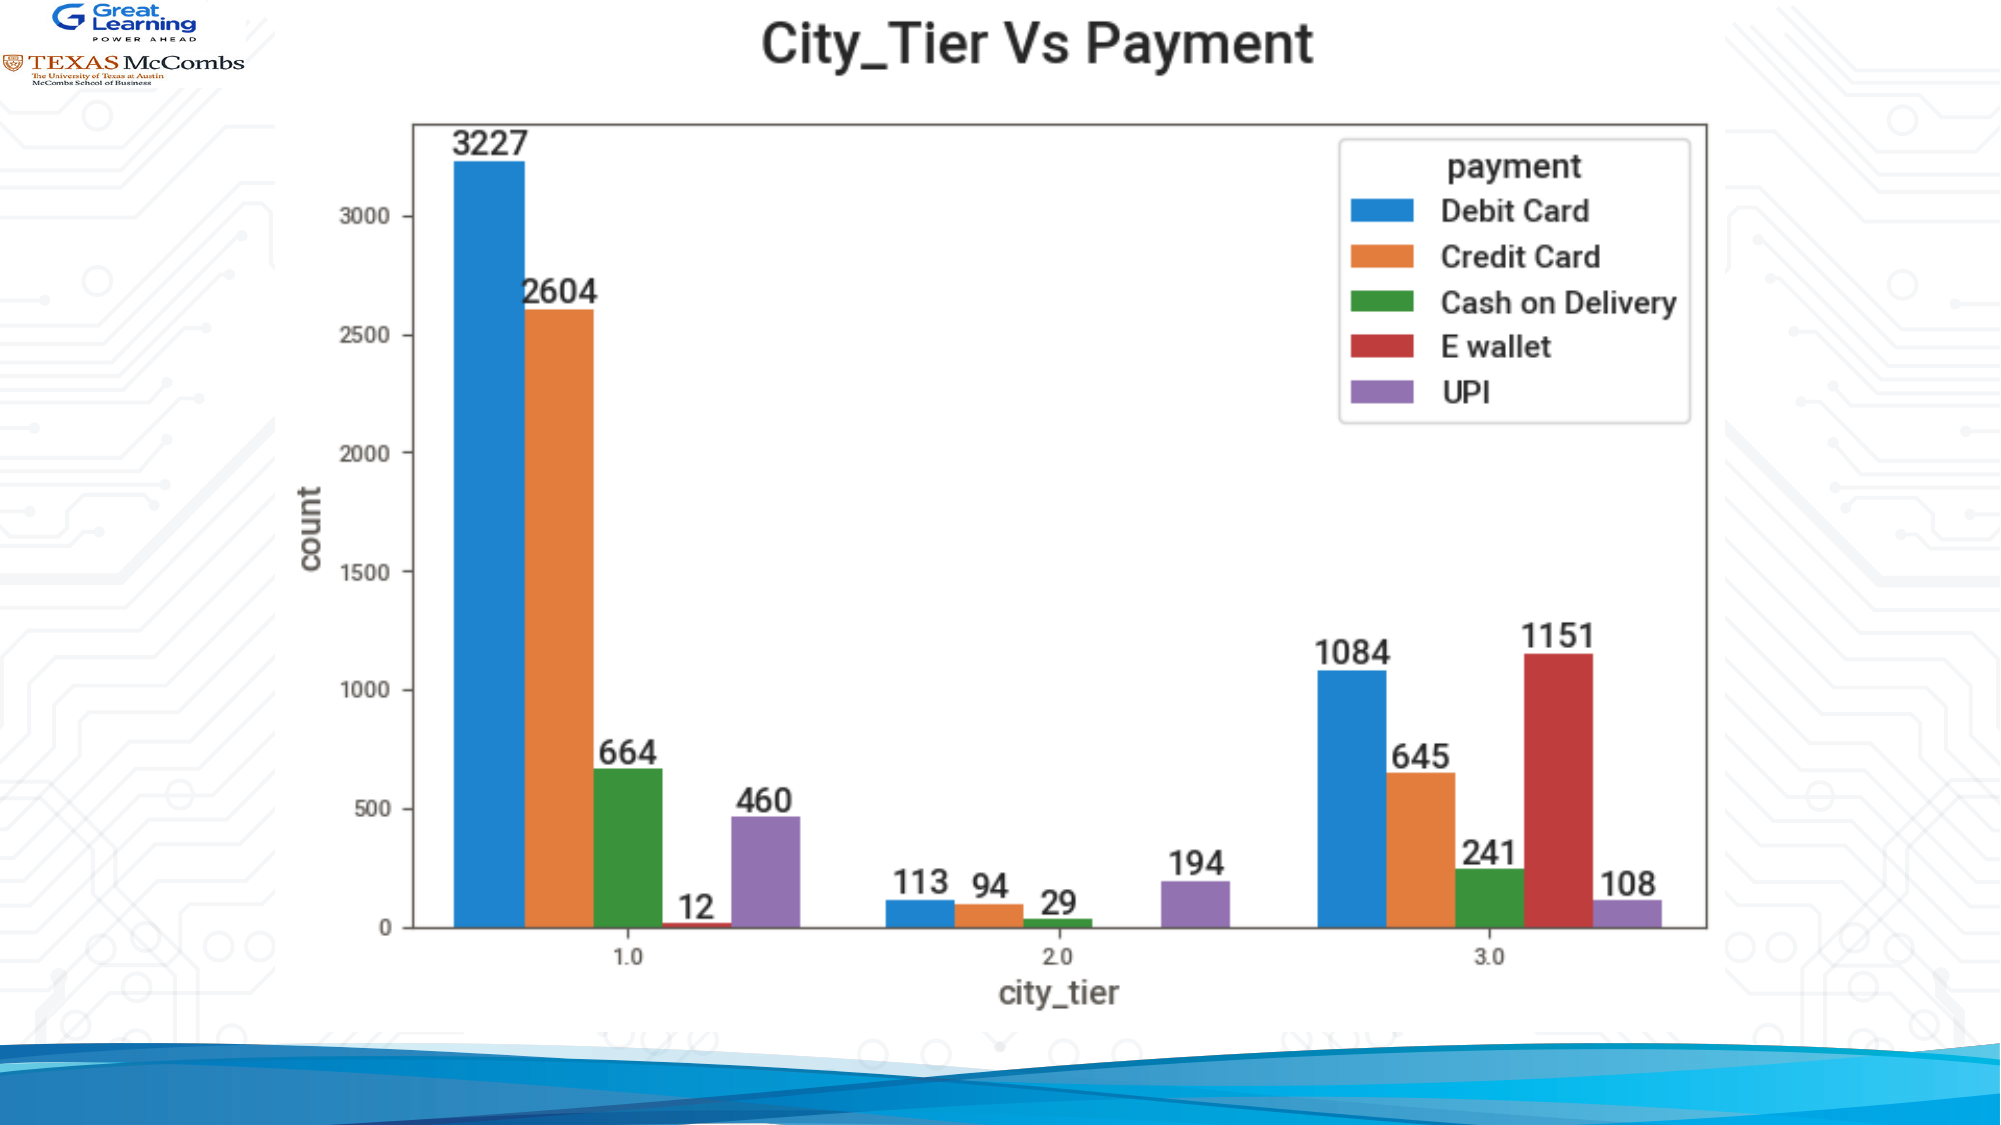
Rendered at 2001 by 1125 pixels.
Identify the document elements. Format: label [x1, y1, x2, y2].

picture [0, 2, 246, 88]
picture [275, 0, 1725, 1032]
picture [0, 1042, 2000, 1125]
